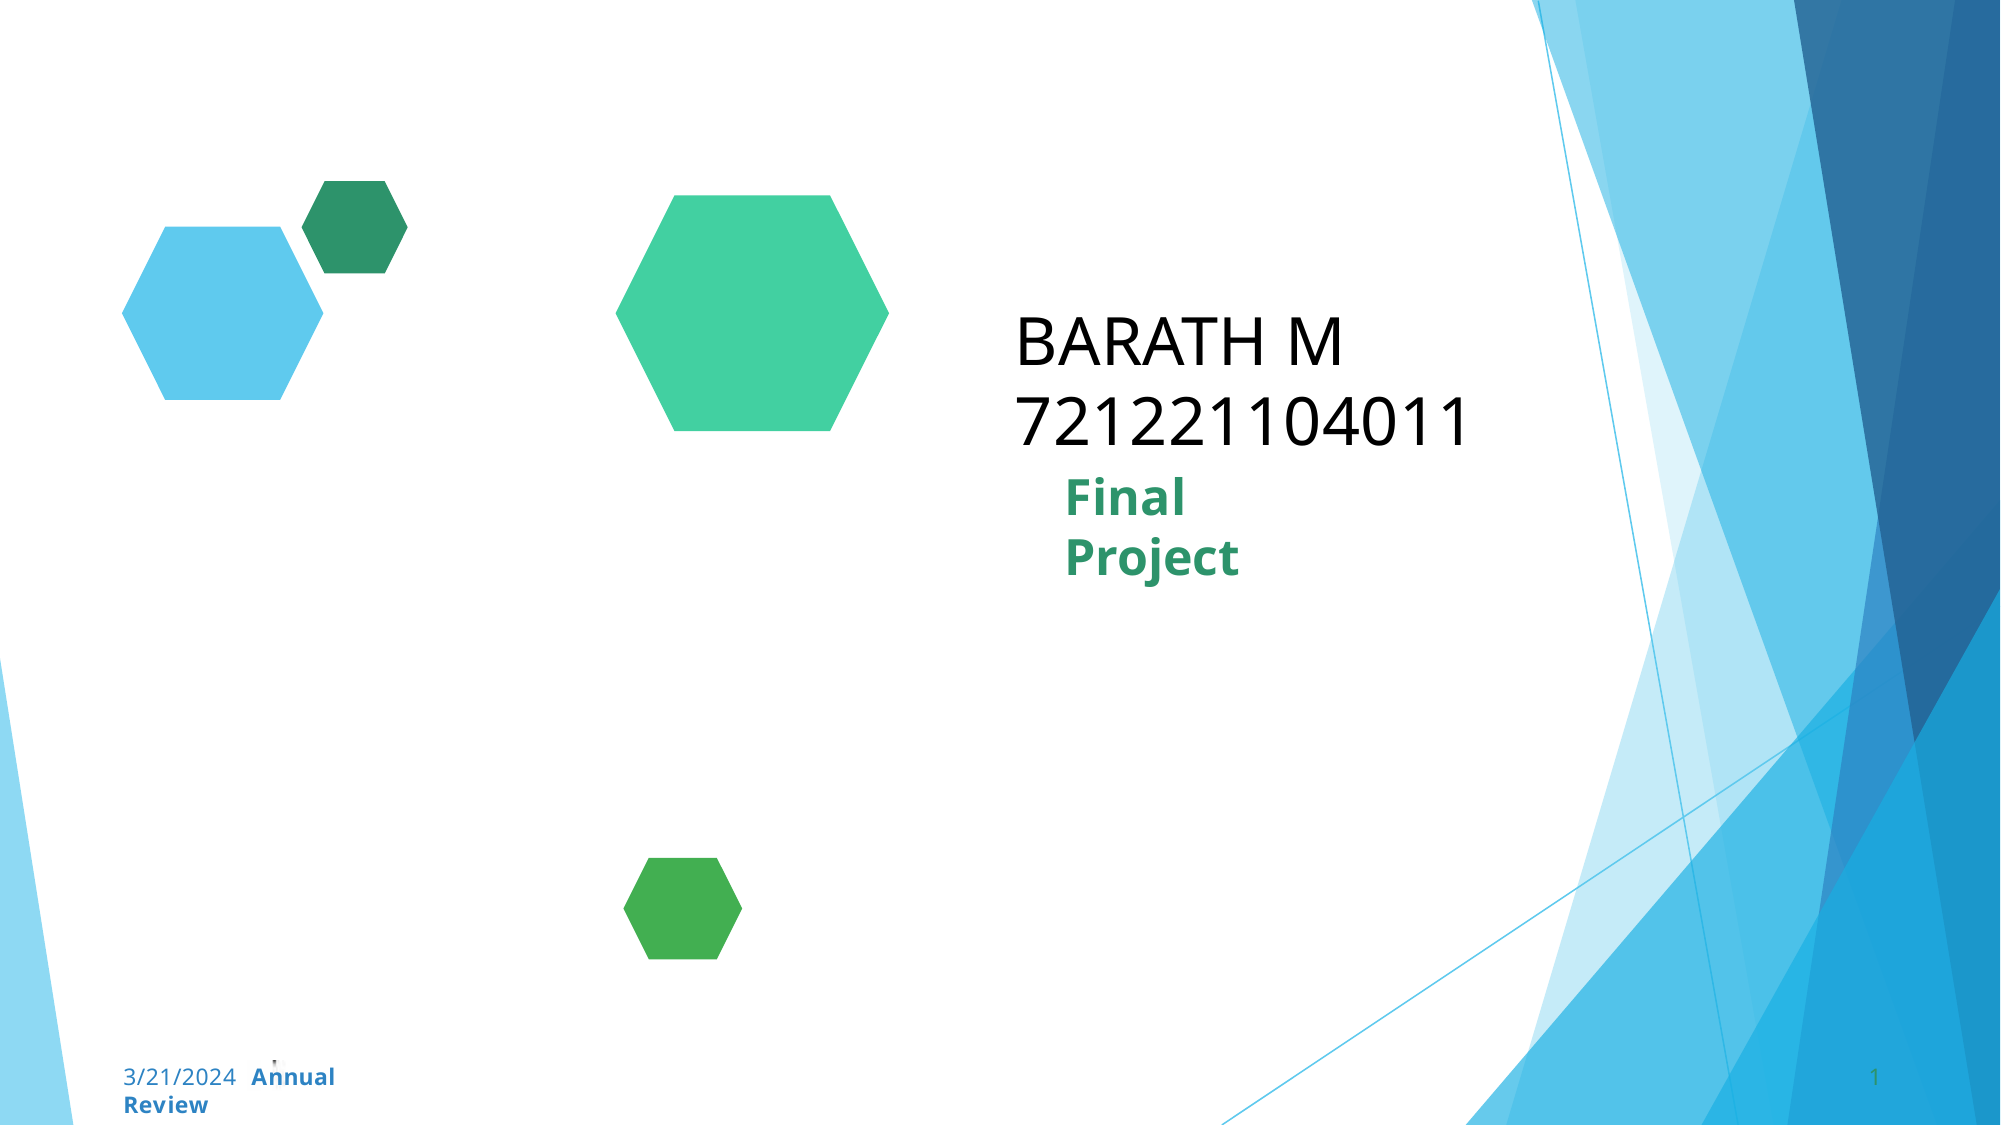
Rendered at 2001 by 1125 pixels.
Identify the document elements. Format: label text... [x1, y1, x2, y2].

text_box [624, 195, 881, 296]
text_box [623, 857, 743, 960]
picture [110, 1060, 463, 1094]
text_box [121, 180, 408, 401]
text_box 3/21/2024 Annual Review [121, 1103, 417, 1118]
text_box Final Project [1062, 462, 1368, 585]
slide_number 1 [1862, 1061, 1888, 1125]
title BARATH M 721221104011 [487, 296, 1589, 487]
